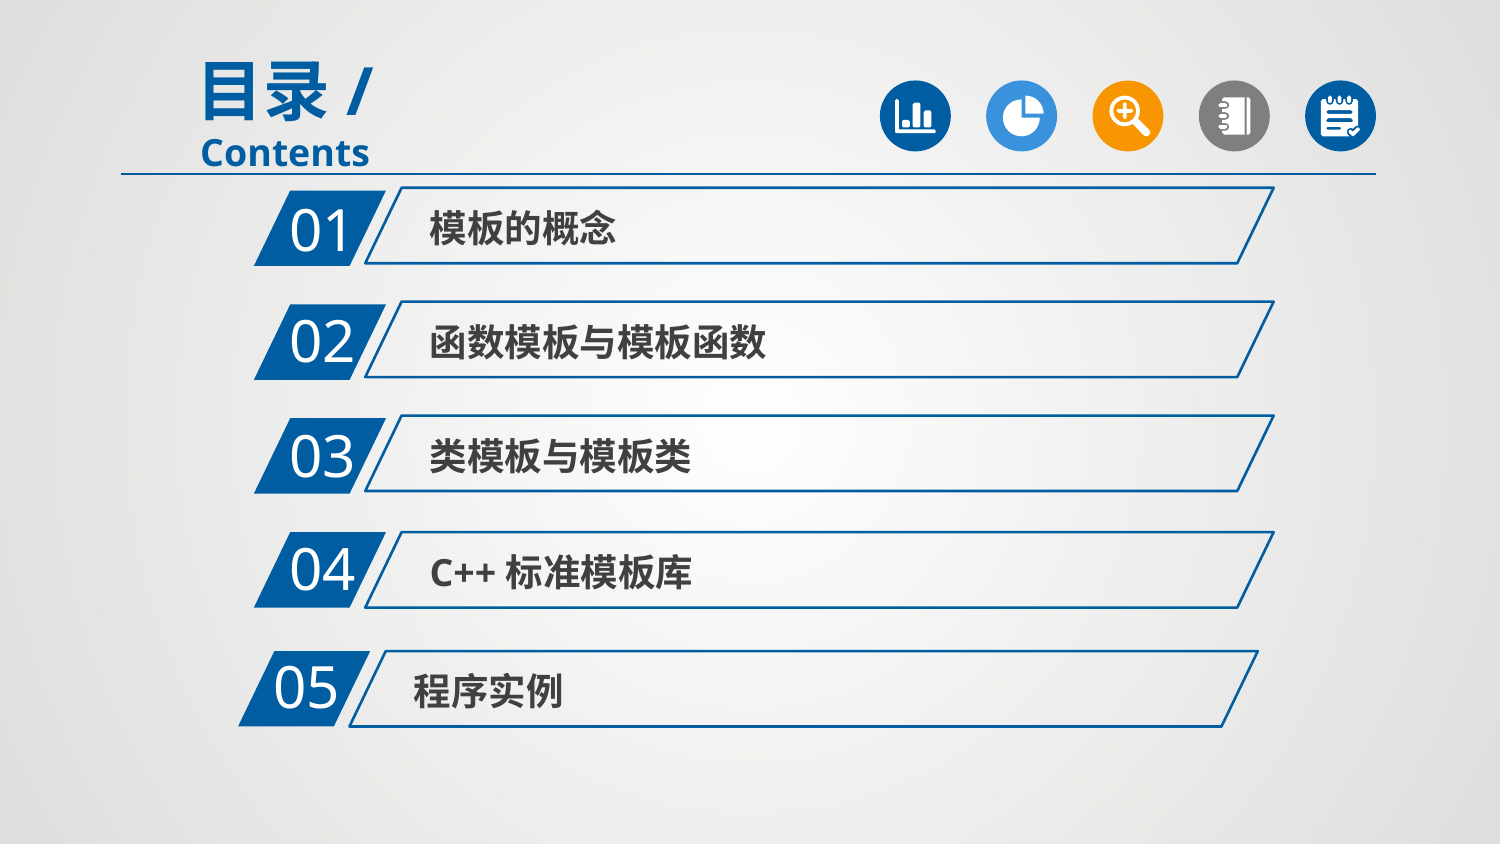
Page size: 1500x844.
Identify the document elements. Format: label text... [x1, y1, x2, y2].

picture [0, 0, 1500, 844]
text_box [253, 411, 401, 499]
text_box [349, 650, 1259, 727]
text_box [1198, 80, 1271, 152]
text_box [237, 642, 385, 730]
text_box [1092, 80, 1164, 152]
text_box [985, 80, 1058, 152]
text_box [253, 185, 401, 272]
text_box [253, 296, 401, 384]
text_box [253, 523, 401, 611]
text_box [364, 415, 1274, 492]
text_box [1304, 80, 1377, 152]
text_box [364, 301, 1274, 378]
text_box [879, 80, 952, 152]
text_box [364, 531, 1274, 608]
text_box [364, 187, 1274, 264]
text_box 目录/Contents [100, 70, 471, 152]
